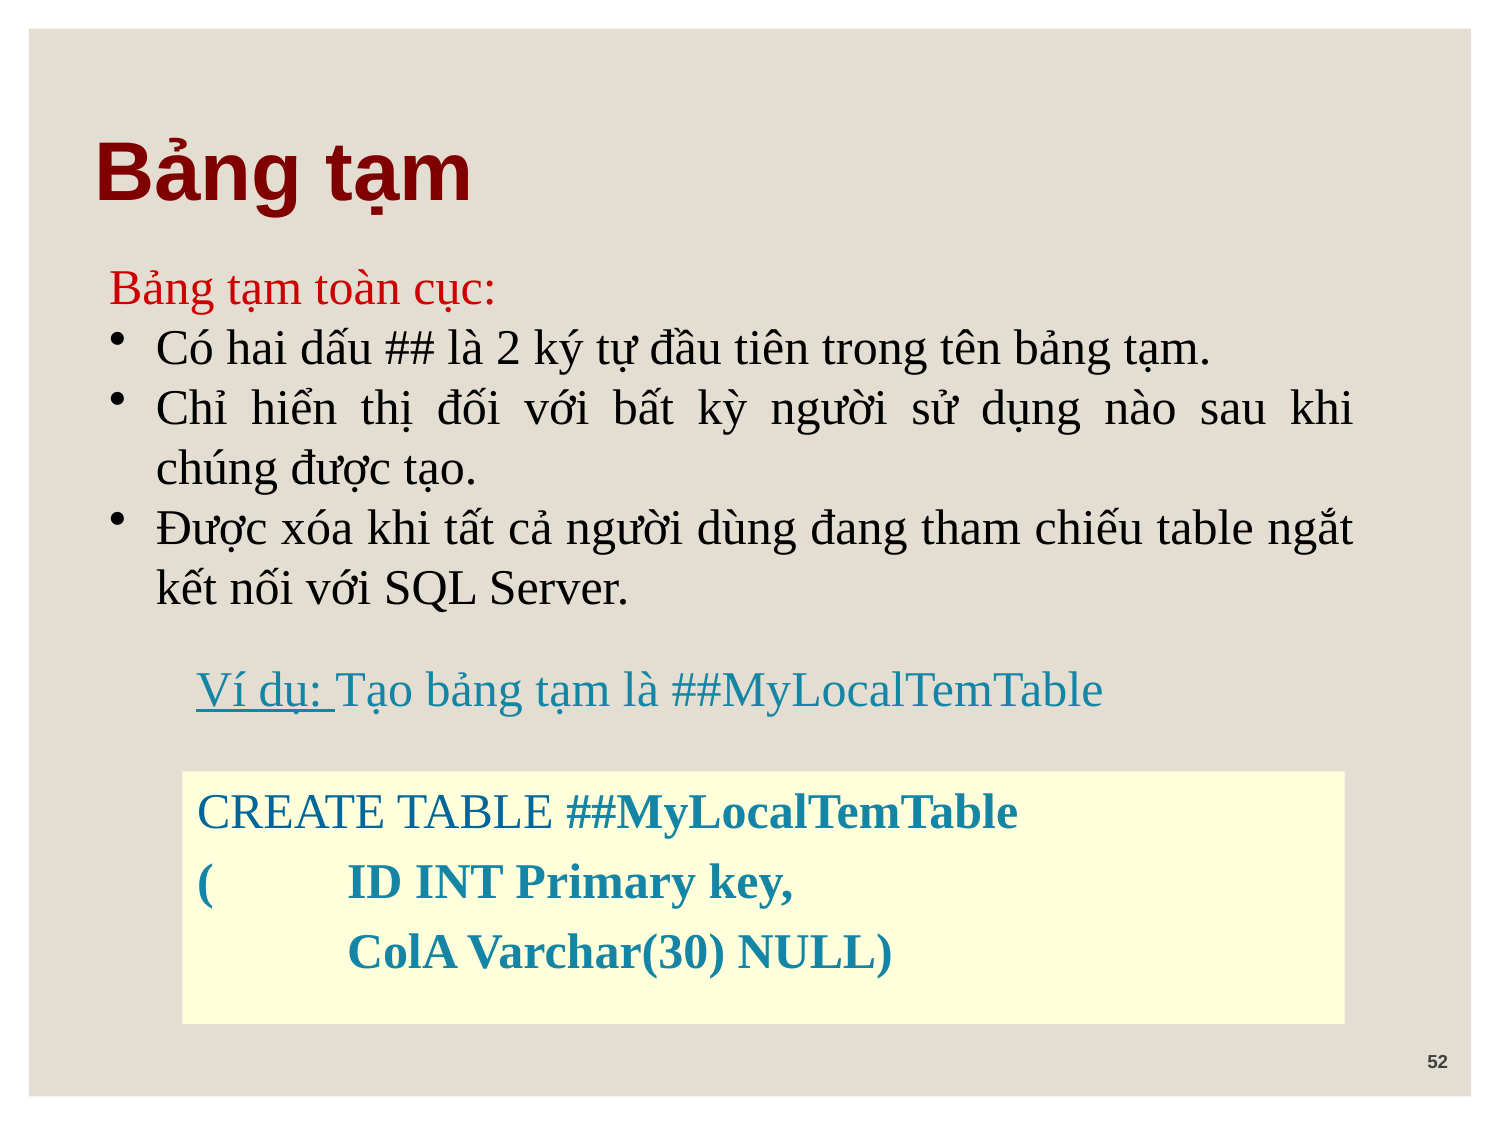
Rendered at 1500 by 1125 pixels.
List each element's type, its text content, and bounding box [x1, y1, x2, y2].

text_box Ví dụ: Tạo bảng tạm là ##MyLocalTemTable [181, 648, 1119, 724]
text_box CREATE TABLE ##MyLocalTemTable ( ID INT Primary key, ColA Varchar(30) NULL) [182, 771, 1345, 1025]
text_box Bảng tạm toàn cục: Có hai dấu ## là 2 ký tự đầu tiên trong tên bảng tạm. Chỉ hiển thị đối với bất kỳ người sử dụng nào sau khi chúng được tạo. Được xóa khi tất cả người dùng đang tham chiếu table ngắt kết nối với SQL Server. [94, 247, 1370, 623]
slide_number 52 [1283, 1035, 1464, 1080]
title Bảng tạm [79, 79, 1358, 267]
